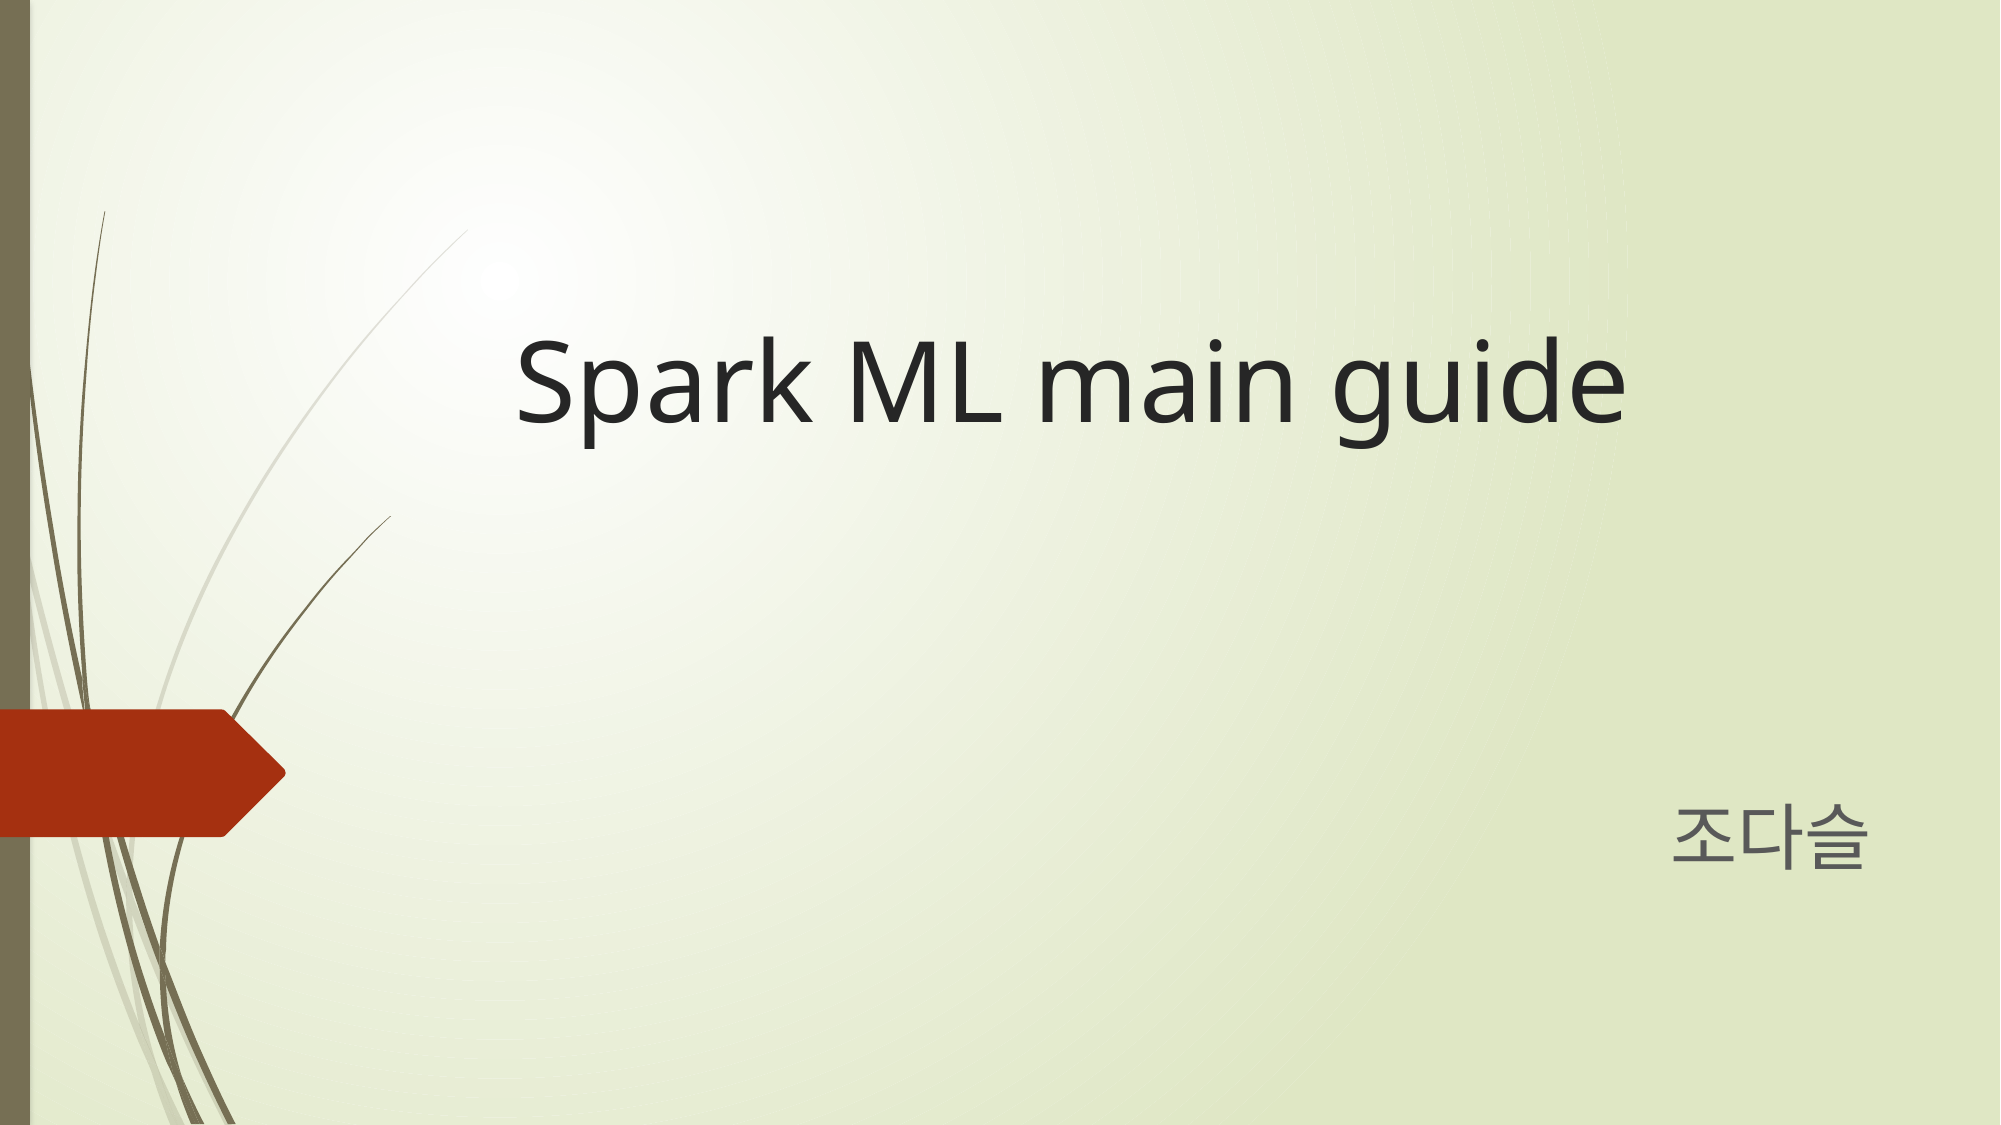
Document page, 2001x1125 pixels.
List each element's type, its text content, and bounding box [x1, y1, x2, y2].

title Spark ML main guide [499, 81, 1962, 453]
subtitle 조다슬 [424, 783, 1888, 969]
